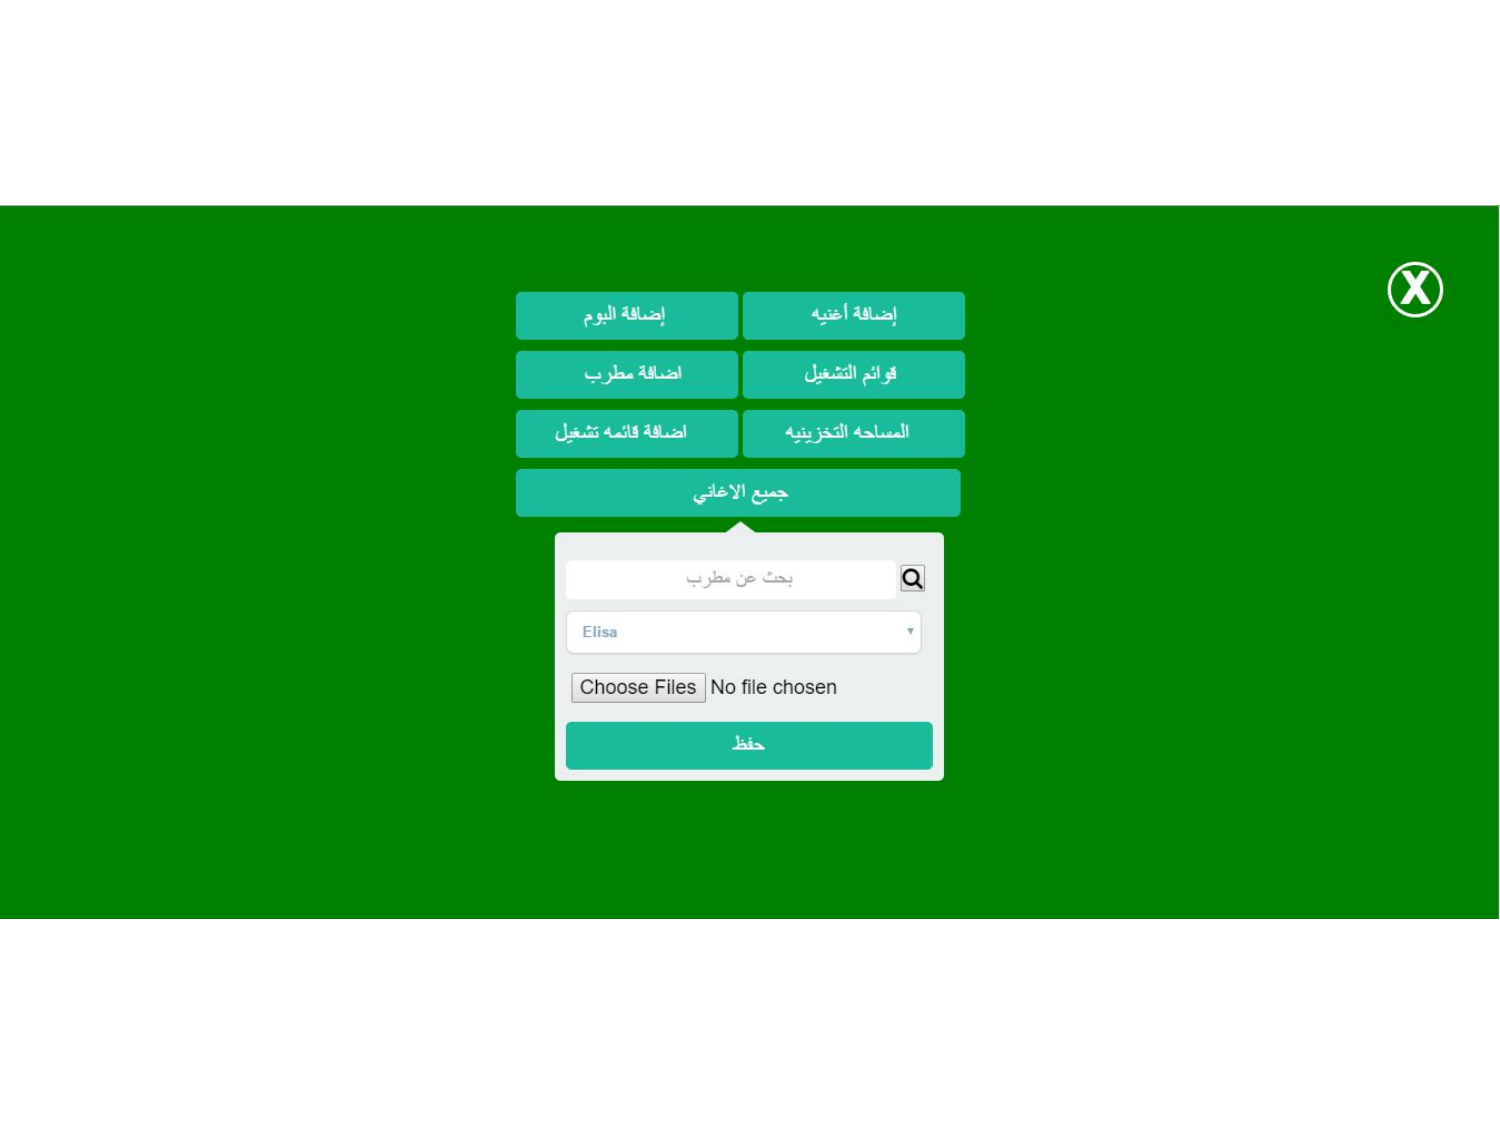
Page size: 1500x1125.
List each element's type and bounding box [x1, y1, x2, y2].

picture [0, 205, 1500, 919]
